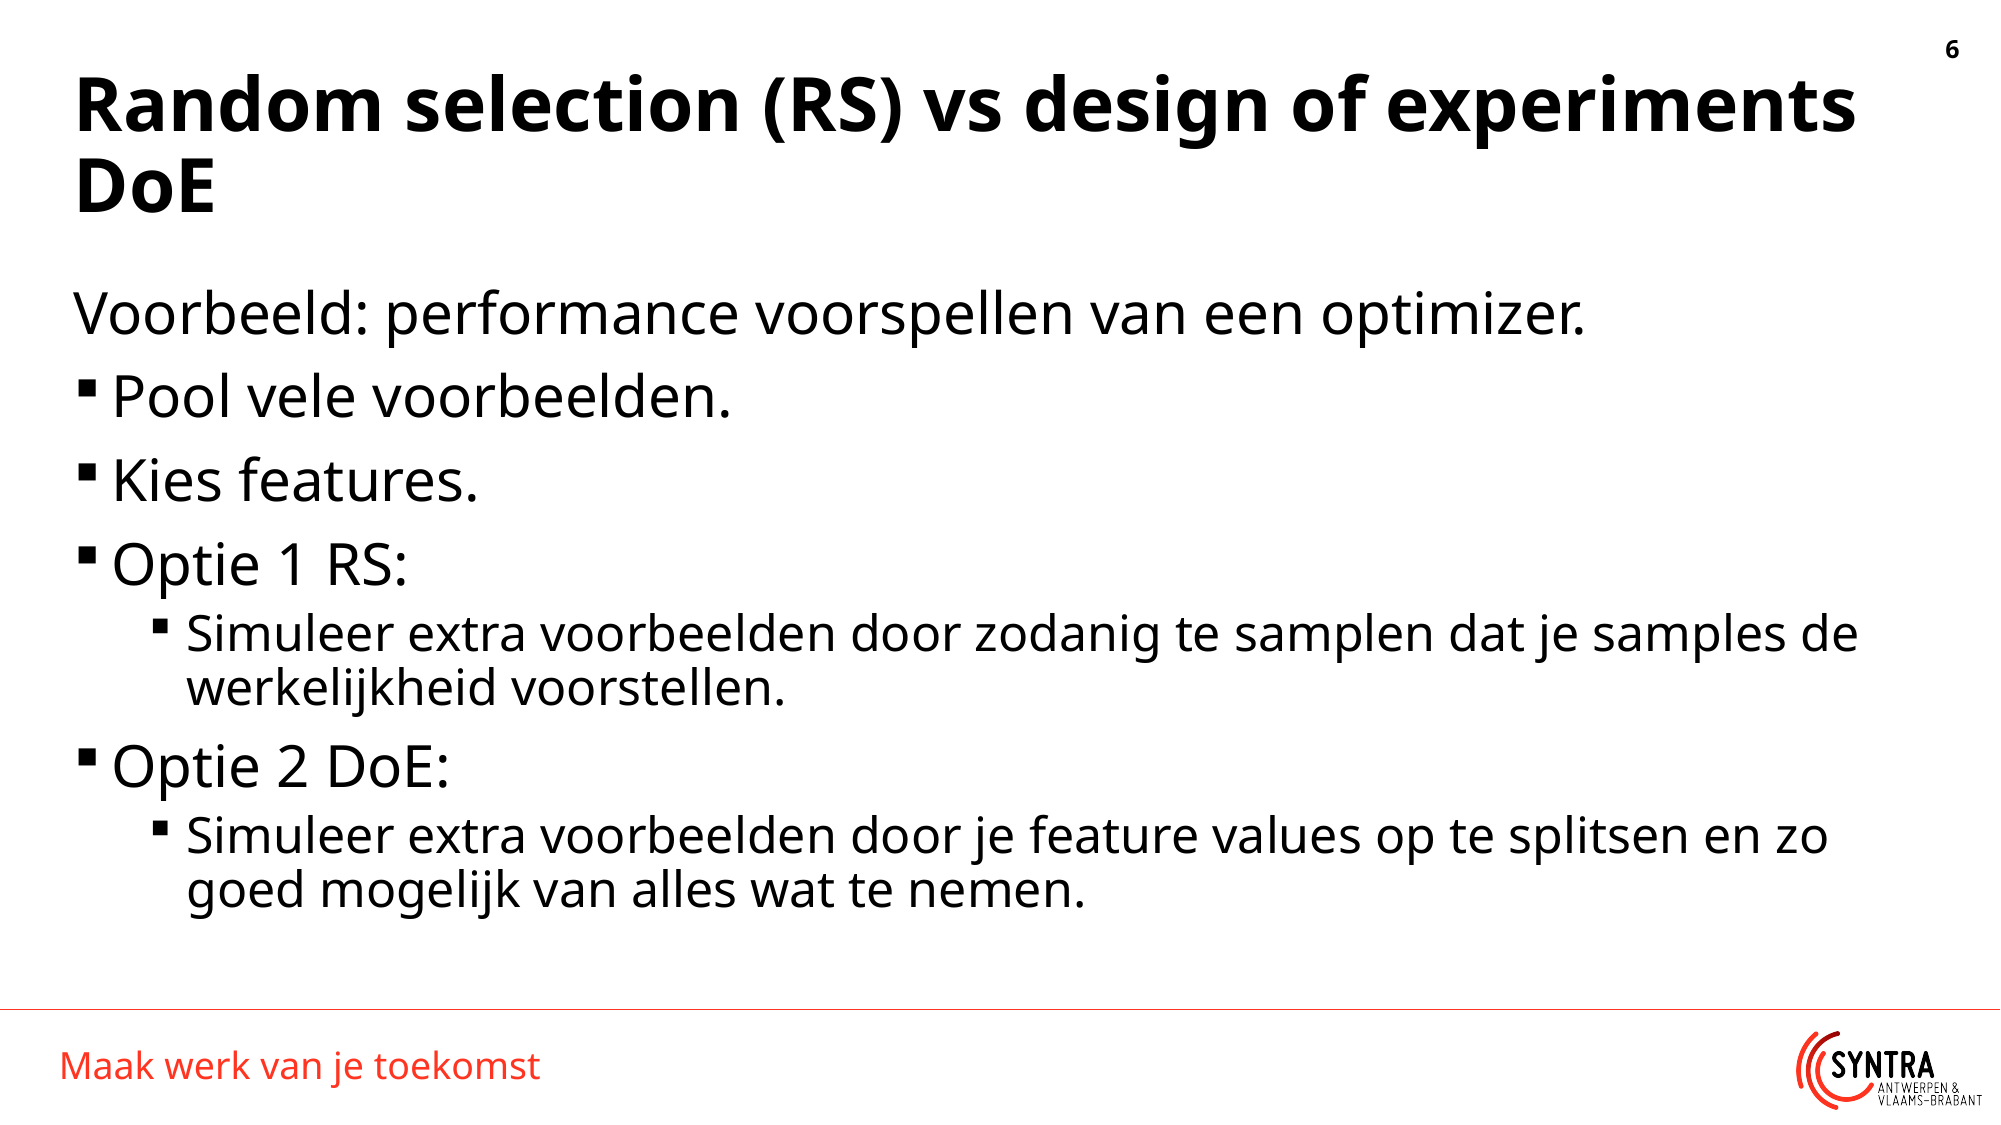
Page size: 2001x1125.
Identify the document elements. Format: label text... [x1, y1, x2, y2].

picture [1796, 1031, 1982, 1110]
title Random selection (RS) vs design of experiments DoE [59, 59, 1901, 276]
list Voorbeeld: performance voorspellen van een optimizer. Pool vele voorbeelden. Kies features. Optie 1 RS: Simuleer extra voorbeelden door zodanig te samplen dat je samples de werkelijkheid voorstellen. Optie 2 DoE: Simuleer extra voorbeelden door je feature values op te splitsen en zo goed mogelijk van alles wat te nemen. [59, 276, 1906, 983]
